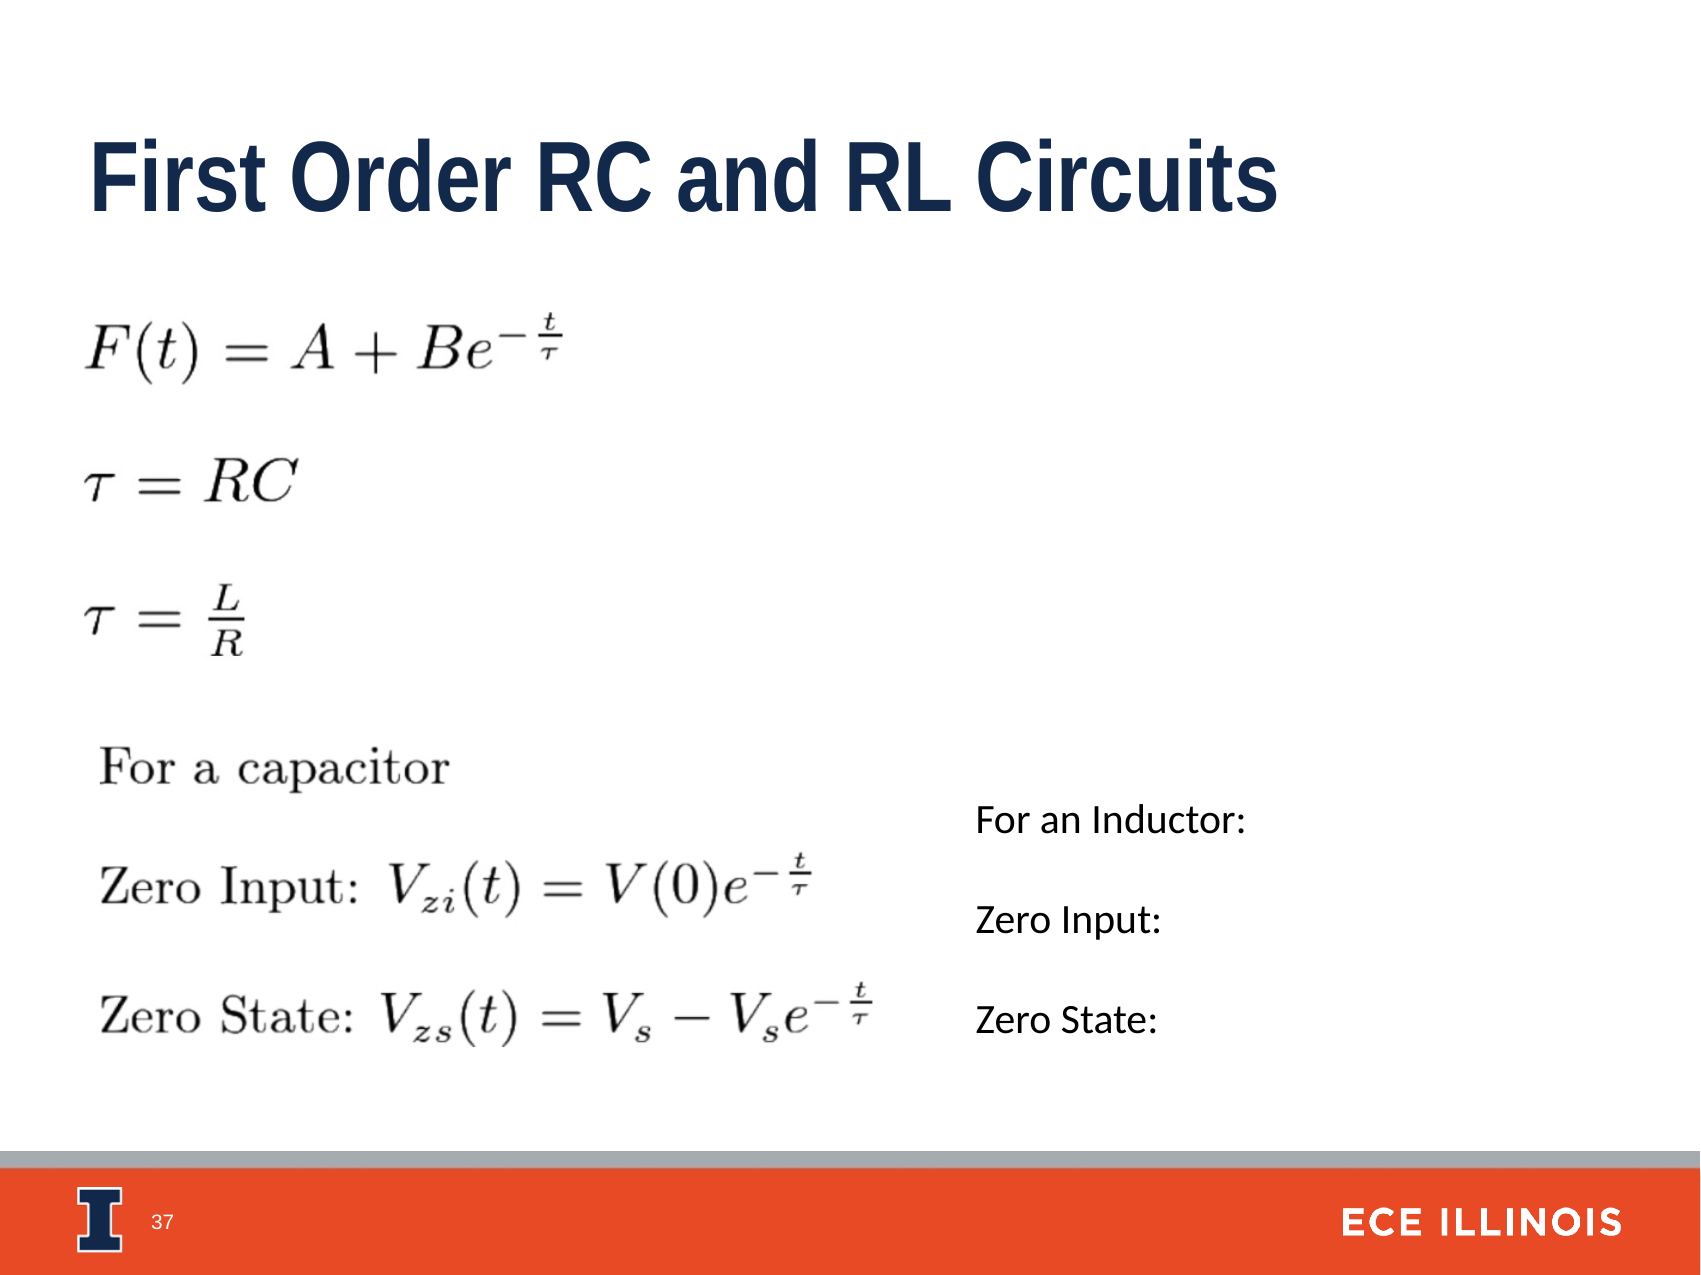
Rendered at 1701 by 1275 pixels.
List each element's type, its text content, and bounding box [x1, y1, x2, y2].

picture [0, 1151, 1700, 1257]
list First Order RC and RL Circuits [75, 104, 1630, 224]
picture [1343, 1207, 1621, 1236]
slide_number 37 [136, 1187, 224, 1256]
picture [74, 267, 757, 690]
picture [57, 725, 962, 1090]
